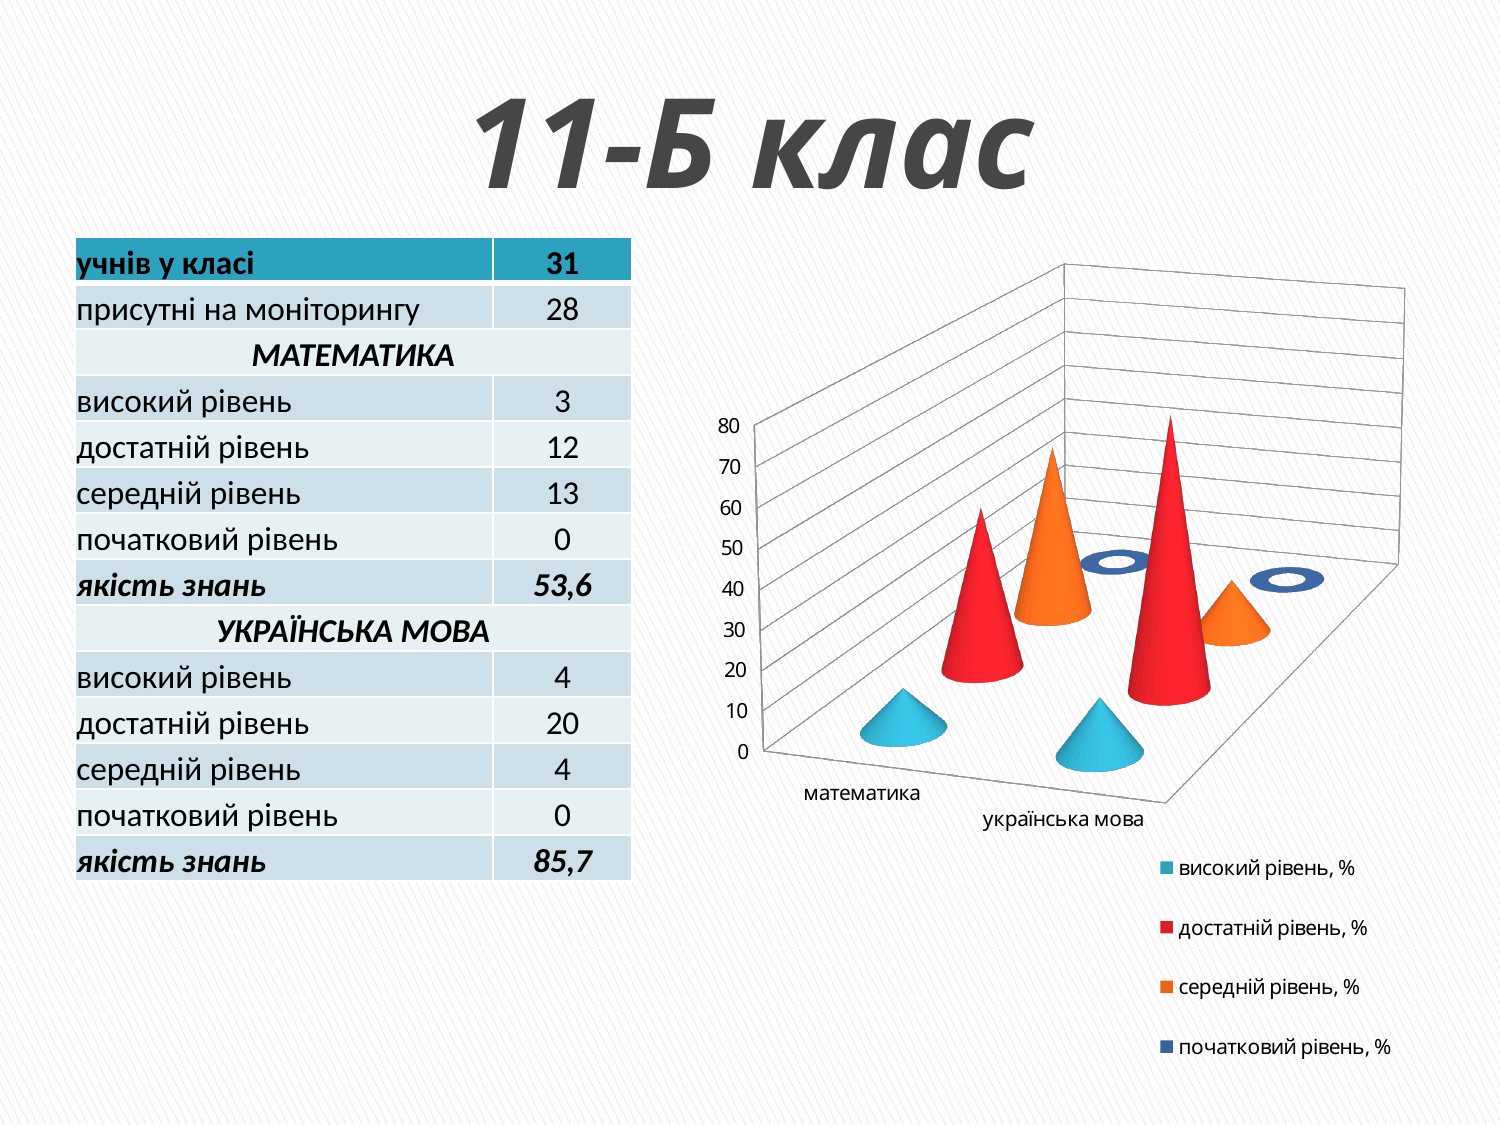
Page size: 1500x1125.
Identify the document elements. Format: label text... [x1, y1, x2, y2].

table_cell 0 [494, 790, 631, 834]
table_cell присутні на моніторингу [76, 286, 492, 328]
table_cell достатній рівень [76, 422, 492, 466]
table_cell середній рівень [76, 744, 492, 788]
table_cell початковий рівень [76, 790, 492, 834]
table_cell 85,7 [494, 836, 631, 880]
table_cell 0 [494, 514, 631, 558]
table_cell УКРАЇНСЬКА МОВА [76, 606, 631, 650]
table_cell 13 [494, 468, 631, 512]
chart [678, 236, 1426, 1095]
table_cell високий рівень [76, 652, 492, 696]
table_cell 12 [494, 422, 631, 466]
table_cell МАТЕМАТИКА [76, 330, 631, 374]
title 11-Б клас [75, 44, 1425, 233]
table_cell якість знань [76, 836, 492, 880]
table_cell достатній рівень [76, 698, 492, 742]
table_cell початковий рівень [76, 514, 492, 558]
table_cell 3 [494, 376, 631, 420]
table_cell 20 [494, 698, 631, 742]
table_header учнів у класі [76, 238, 492, 280]
table_cell 4 [494, 744, 631, 788]
table_cell середній рівень [76, 468, 492, 512]
table_cell 28 [494, 286, 631, 328]
table_cell високий рівень [76, 376, 492, 420]
table_header 31 [494, 238, 631, 280]
table_cell 53,6 [494, 560, 631, 604]
table_cell якість знань [76, 560, 492, 604]
table_cell 4 [494, 652, 631, 696]
